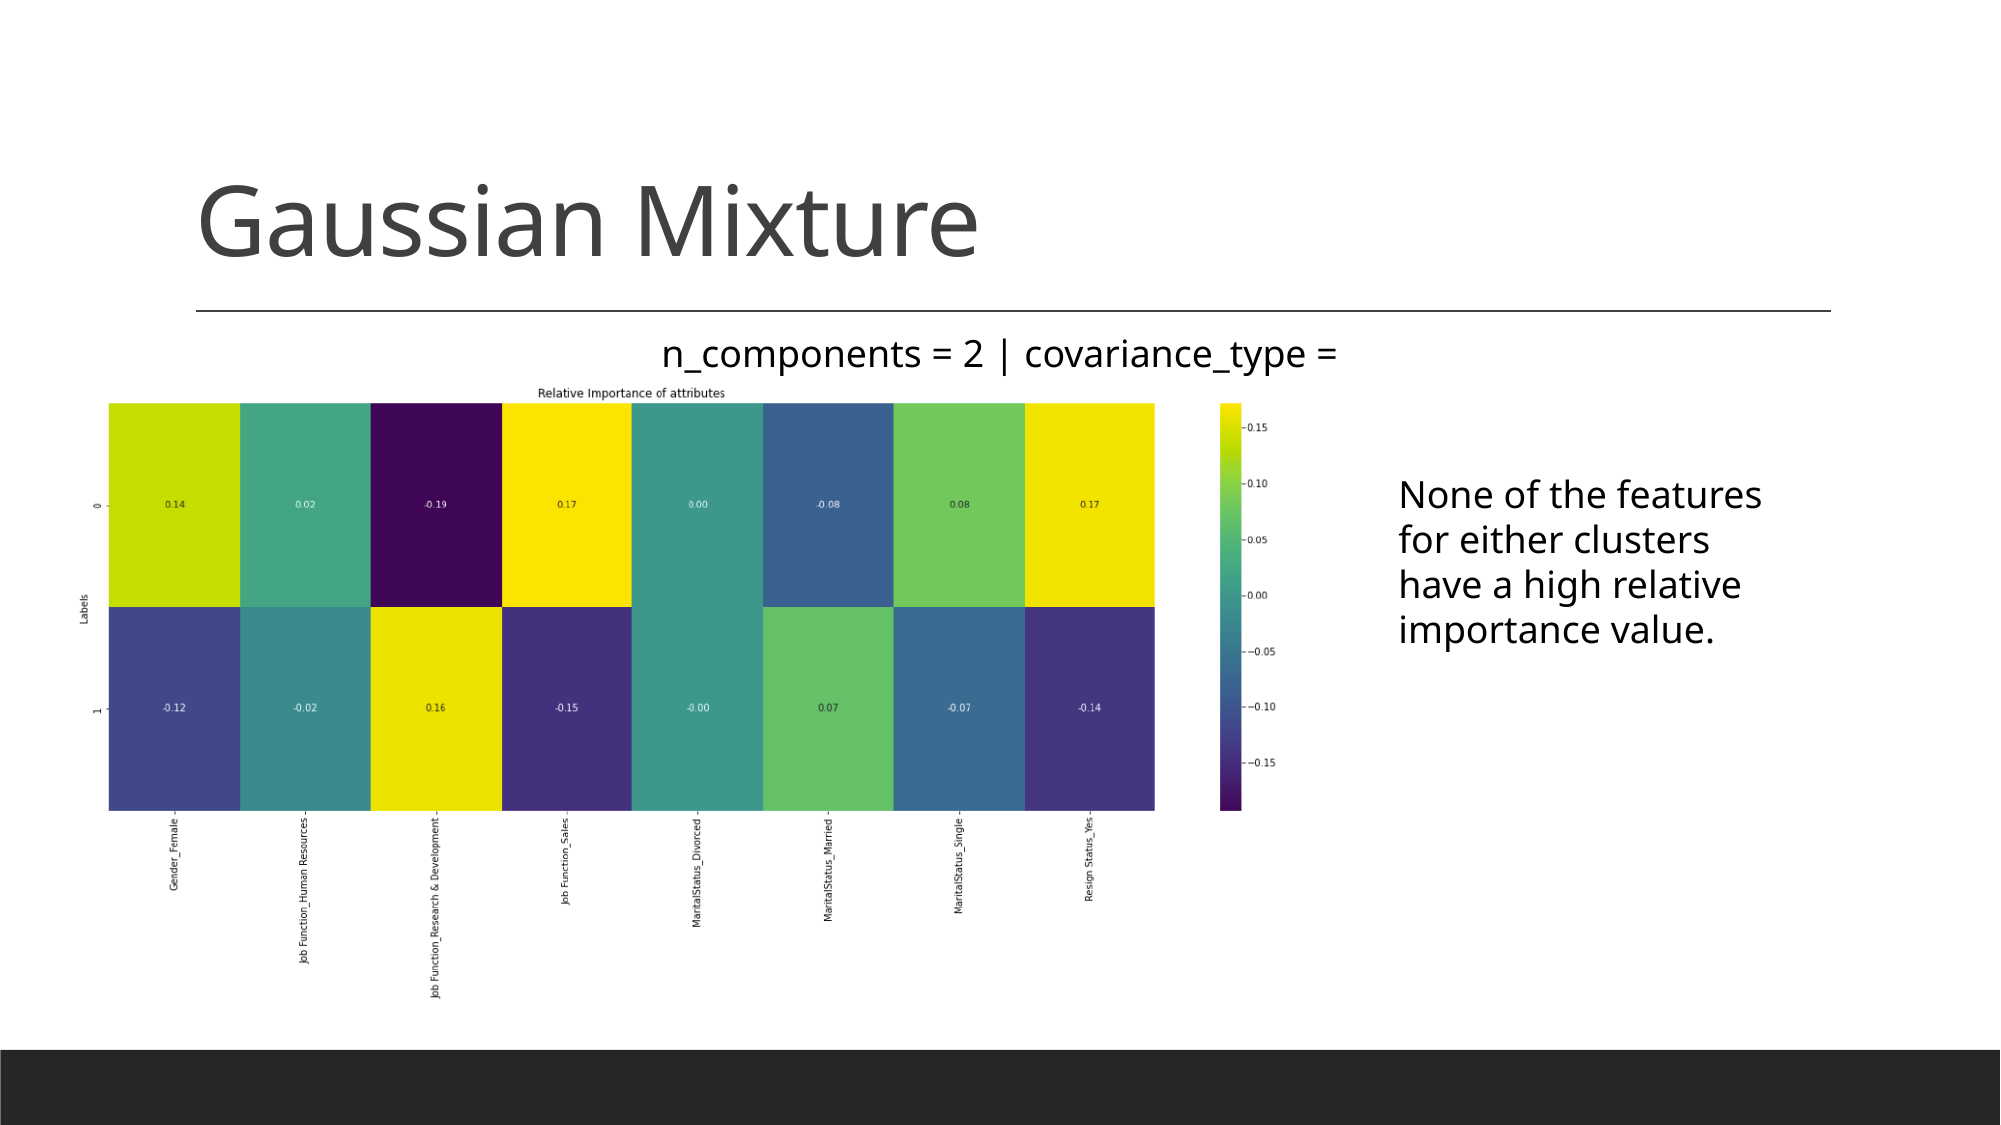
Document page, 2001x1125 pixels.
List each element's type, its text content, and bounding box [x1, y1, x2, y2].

text_box None of the features for either clusters have a high relative importance value. [1383, 463, 1804, 659]
title Gaussian Mixture [180, 47, 1830, 285]
text_box n_components = 2 | covariance_type = spherical [572, 322, 1428, 428]
picture [72, 382, 1279, 1001]
